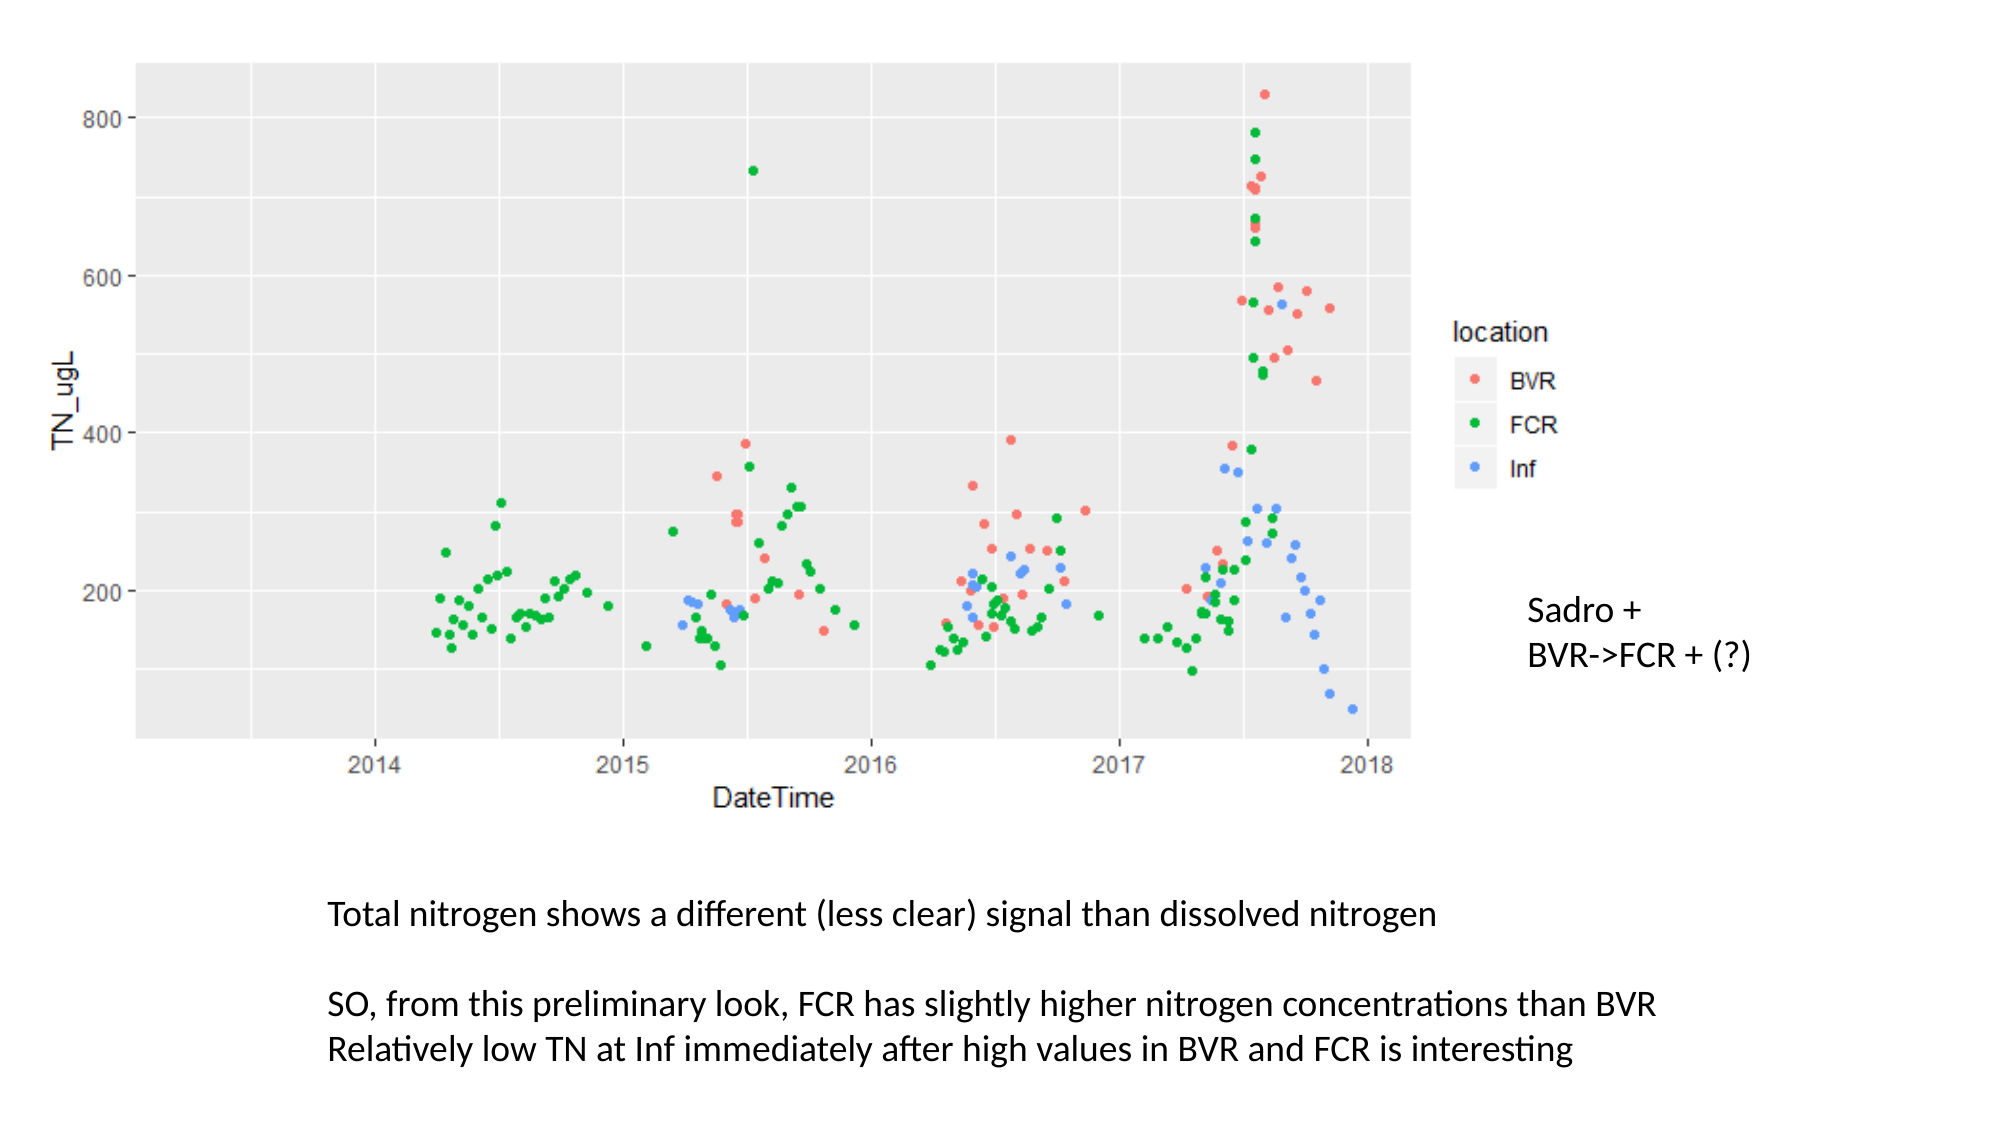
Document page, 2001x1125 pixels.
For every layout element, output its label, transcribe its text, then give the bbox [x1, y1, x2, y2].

picture [35, 50, 1587, 827]
text_box Total nitrogen shows a different (less clear) signal than dissolved nitrogen SO, from this preliminary look, FCR has slightly higher nitrogen concentrations than BVR Relatively low TN at Inf immediately after high values in BVR and FCR is interesting [312, 881, 1779, 1076]
text_box Sadro + BVR->FCR + (?) [1587, 578, 1910, 683]
